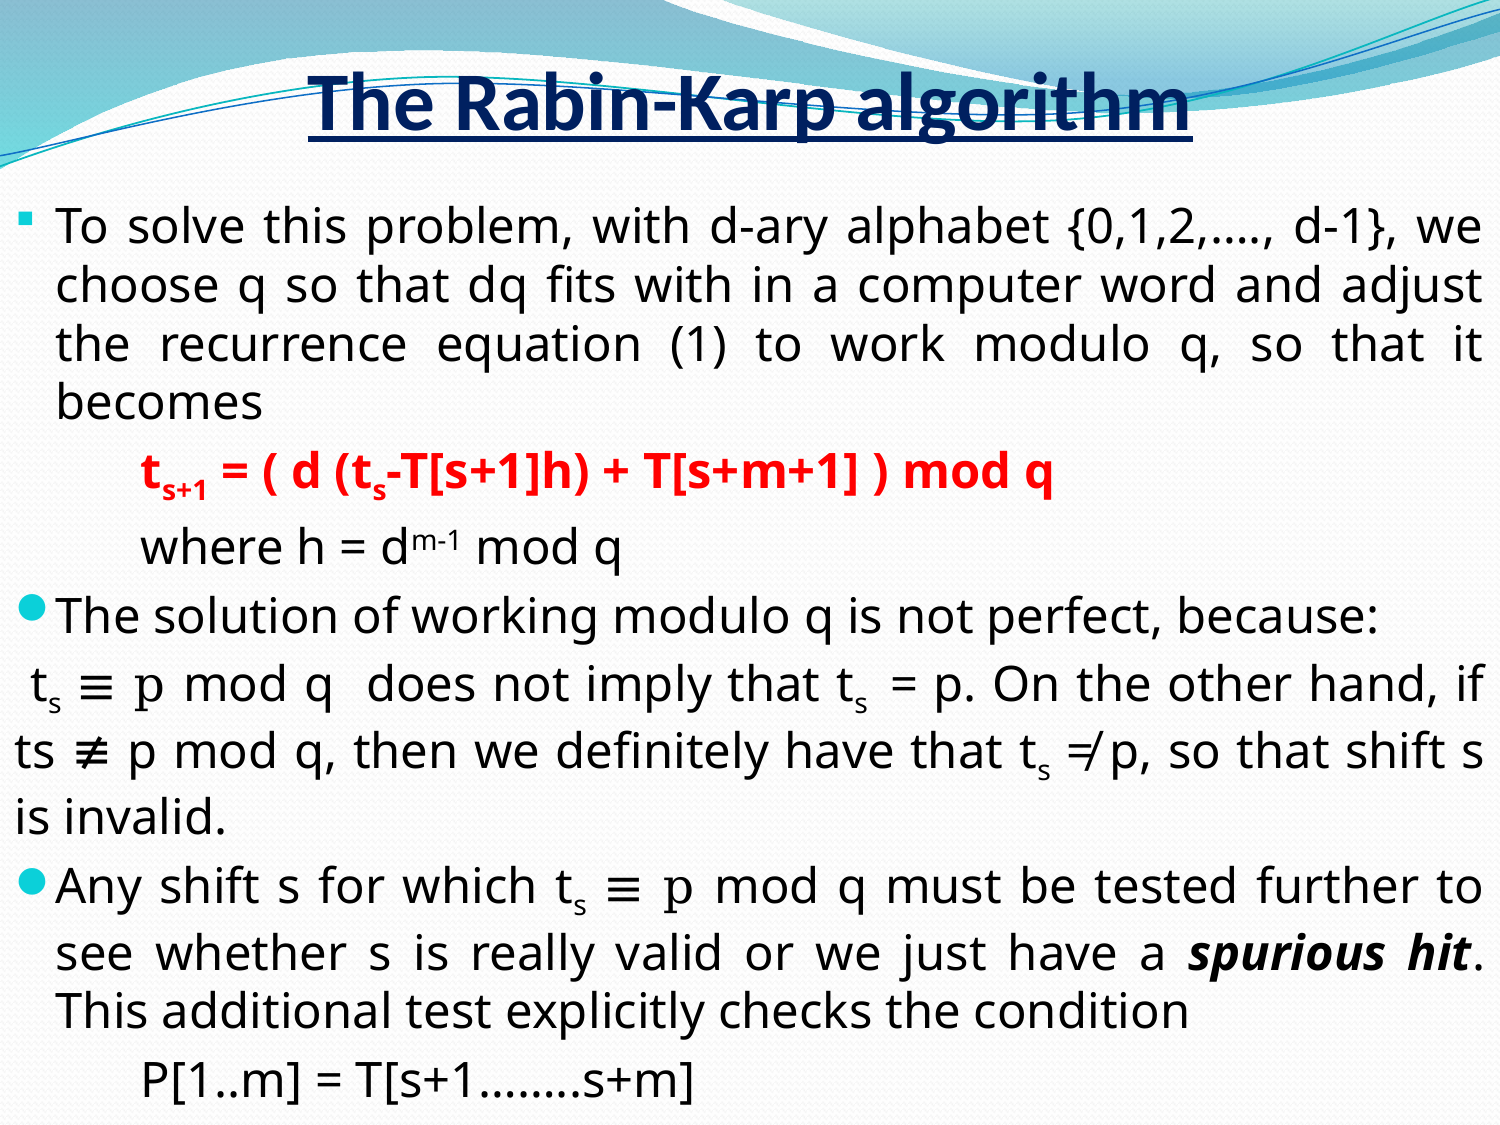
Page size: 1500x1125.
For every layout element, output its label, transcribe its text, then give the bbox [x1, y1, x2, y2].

title The Rabin-Karp algorithm [0, 0, 1500, 187]
list To solve this problem, with d-ary alphabet {0,1,2,…., d-1}, we choose q so that dq fits with in a computer word and adjust the recurrence equation (1) to work modulo q, so that it becomes ts+1 = ( d (ts-T[s+1]h) + T[s+m+1] ) mod q where h = dm-1 mod q The solution of working modulo q is not perfect, because: ts ≡ p mod q does not imply that ts = p. On the other hand, if ts ≢ p mod q, then we definitely have that ts ≠ p, so that shift s is invalid. Any shift s for which ts ≡ p mod q must be tested further to see whether s is really valid or we just have a spurious hit. This additional test explicitly checks the condition P[1..m] = T[s+1……..s+m] [0, 187, 1500, 1125]
